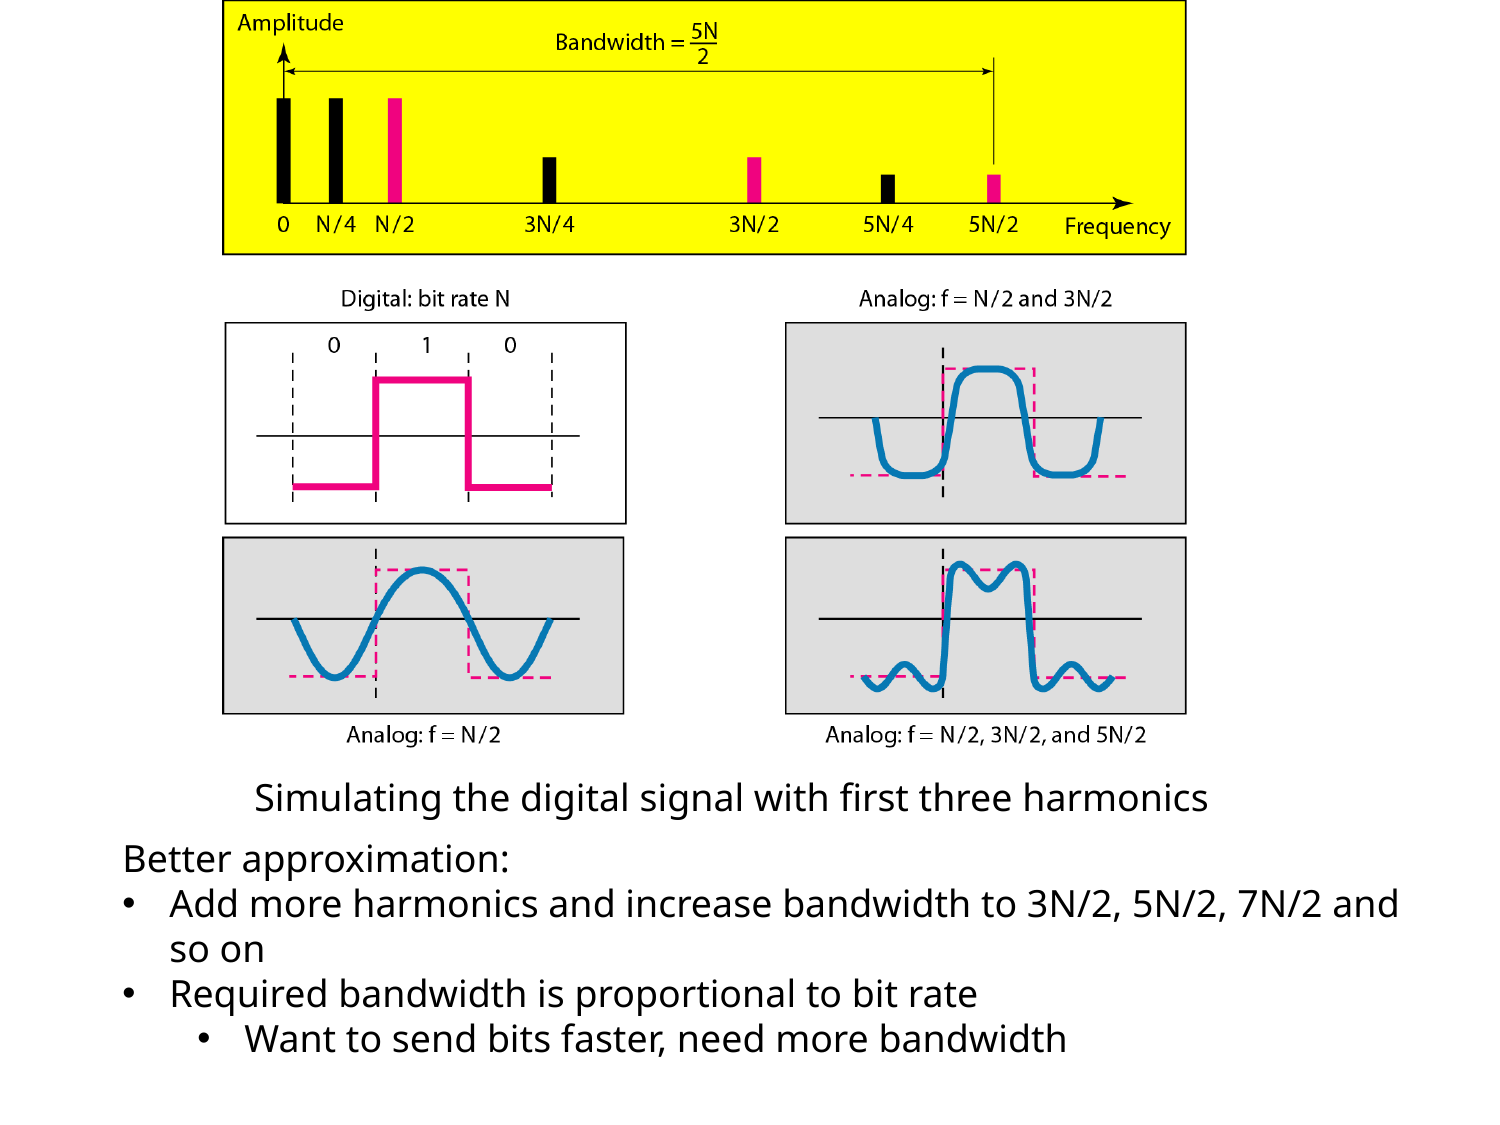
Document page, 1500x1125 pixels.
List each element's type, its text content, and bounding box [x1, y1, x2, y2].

picture [222, 0, 1188, 753]
text_box Simulating the digital signal with first three harmonics [156, 766, 1308, 827]
text_box Better approximation: Add more harmonics and increase bandwidth to 3N/2, 5N/2, 7N/2 and so on Required bandwidth is proportional to bit rate Want to send bits faster, need more bandwidth [107, 827, 1458, 1068]
